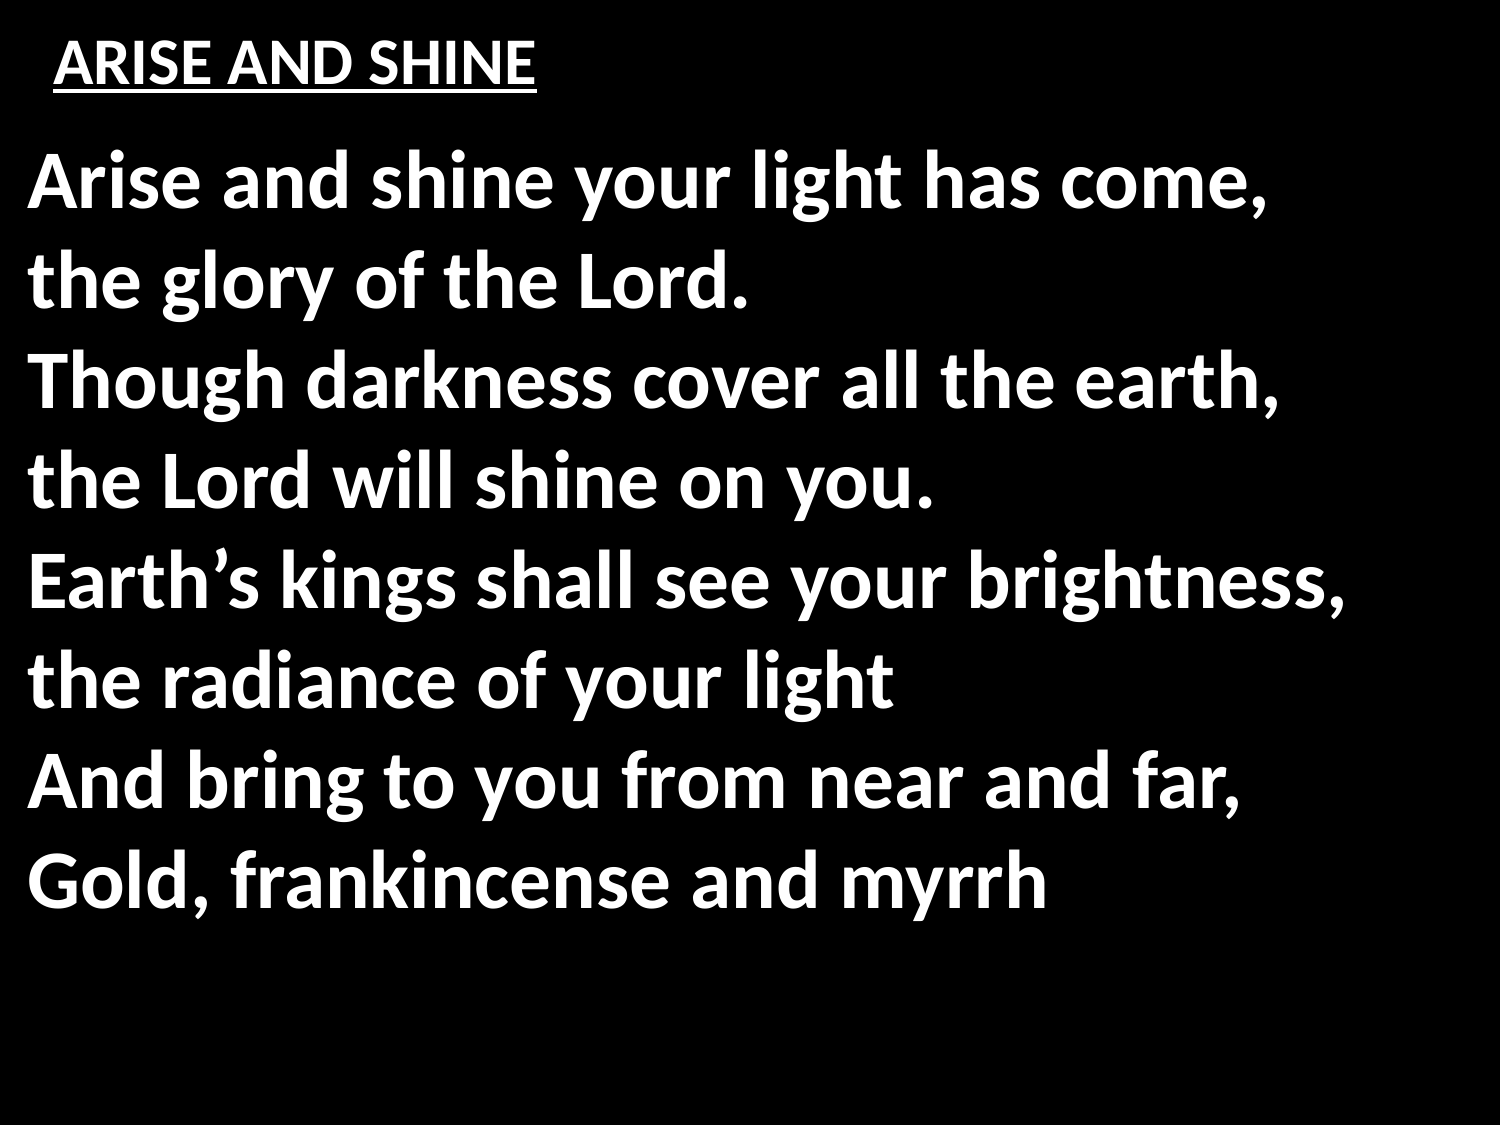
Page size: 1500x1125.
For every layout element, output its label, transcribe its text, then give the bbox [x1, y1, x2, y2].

list Arise and shine your light has come, the glory of the Lord. Though darkness cover all the earth, the Lord will shine on you. Earth’s kings shall see your brightness, the radiance of your light And bring to you from near and far, Gold, frankincense and myrrh [8, 125, 1489, 1116]
title ARISE AND SHINE [10, 0, 1490, 117]
